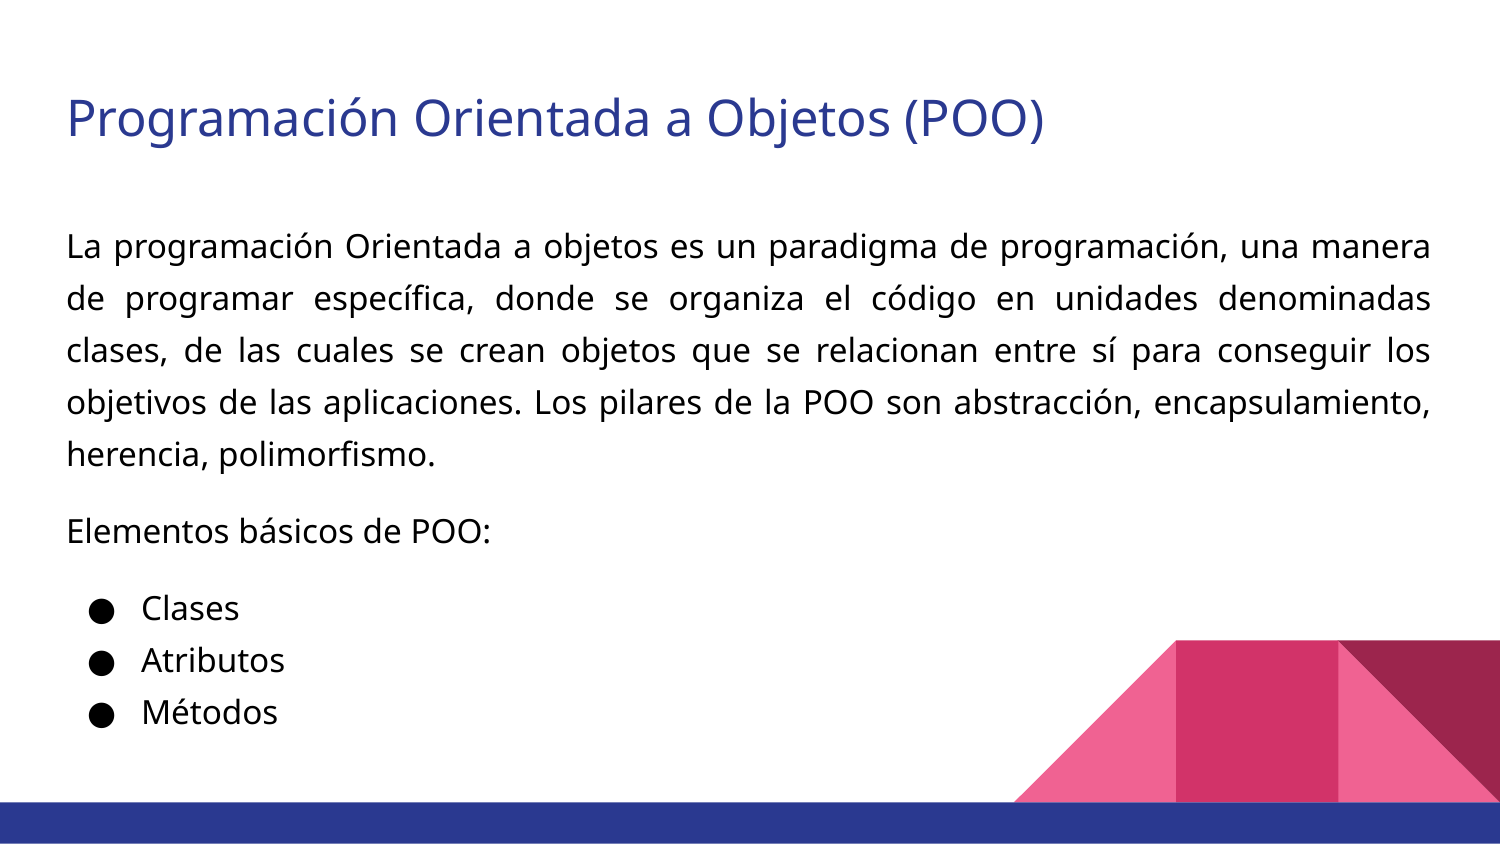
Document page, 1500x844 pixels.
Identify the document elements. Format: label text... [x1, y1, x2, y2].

title Programación Orientada a Objetos (POO) [51, 67, 1449, 167]
list La programación Orientada a objetos es un paradigma de programación, una manera de programar específica, donde se organiza el código en unidades denominadas clases, de las cuales se crean objetos que se relacionan entre sí para conseguir los objetivos de las aplicaciones. Los pilares de la POO son abstracción, encapsulamiento, herencia, polimorfismo. Elementos básicos de POO: Clases Atributos Métodos [51, 201, 1449, 750]
